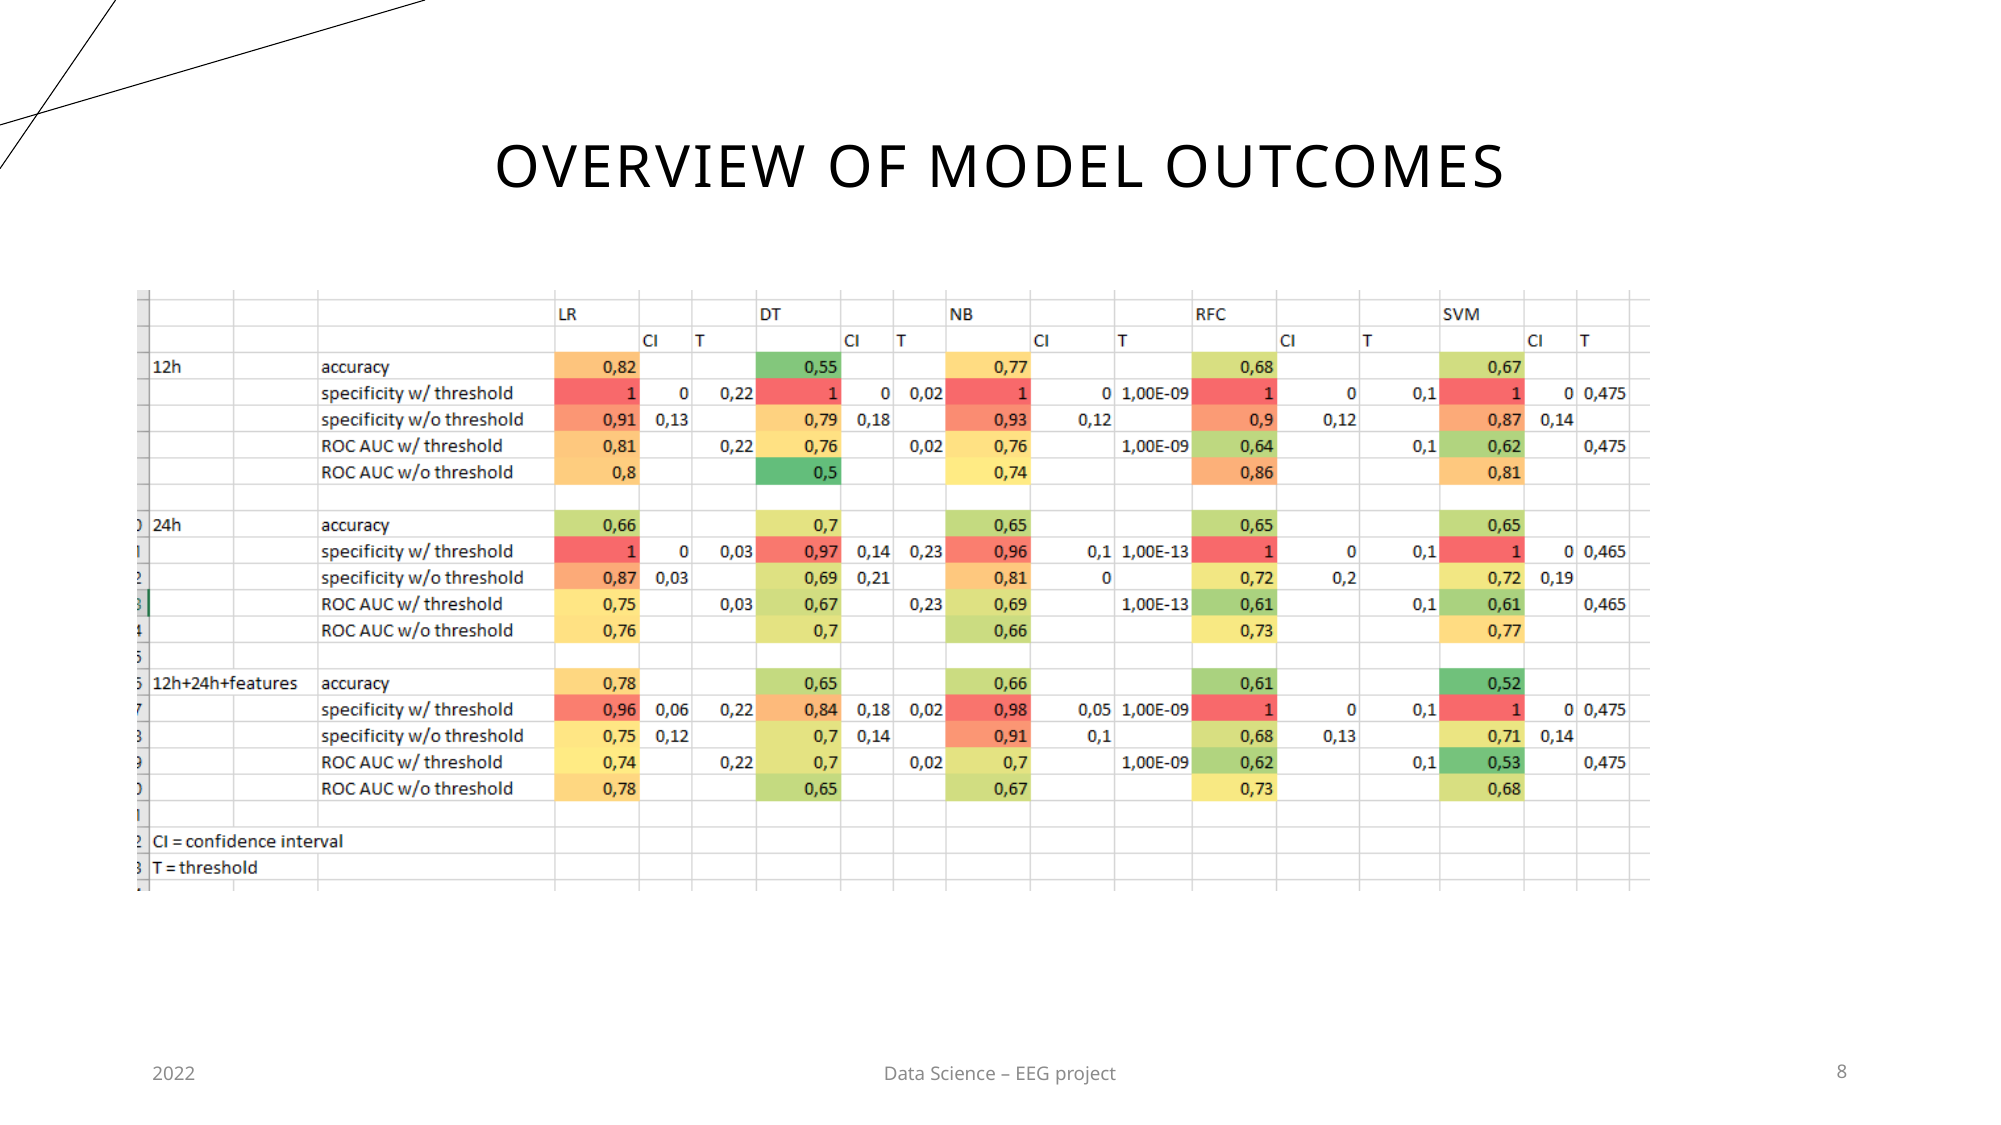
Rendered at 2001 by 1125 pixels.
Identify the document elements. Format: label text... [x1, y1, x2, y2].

slide_number 2022 [137, 1042, 588, 1103]
title Overview of Model outcomes [137, 59, 1863, 278]
footer Data Science – EEG project [662, 1042, 1338, 1103]
slide_number 8 [1412, 1042, 1863, 1103]
picture [137, 290, 1650, 891]
